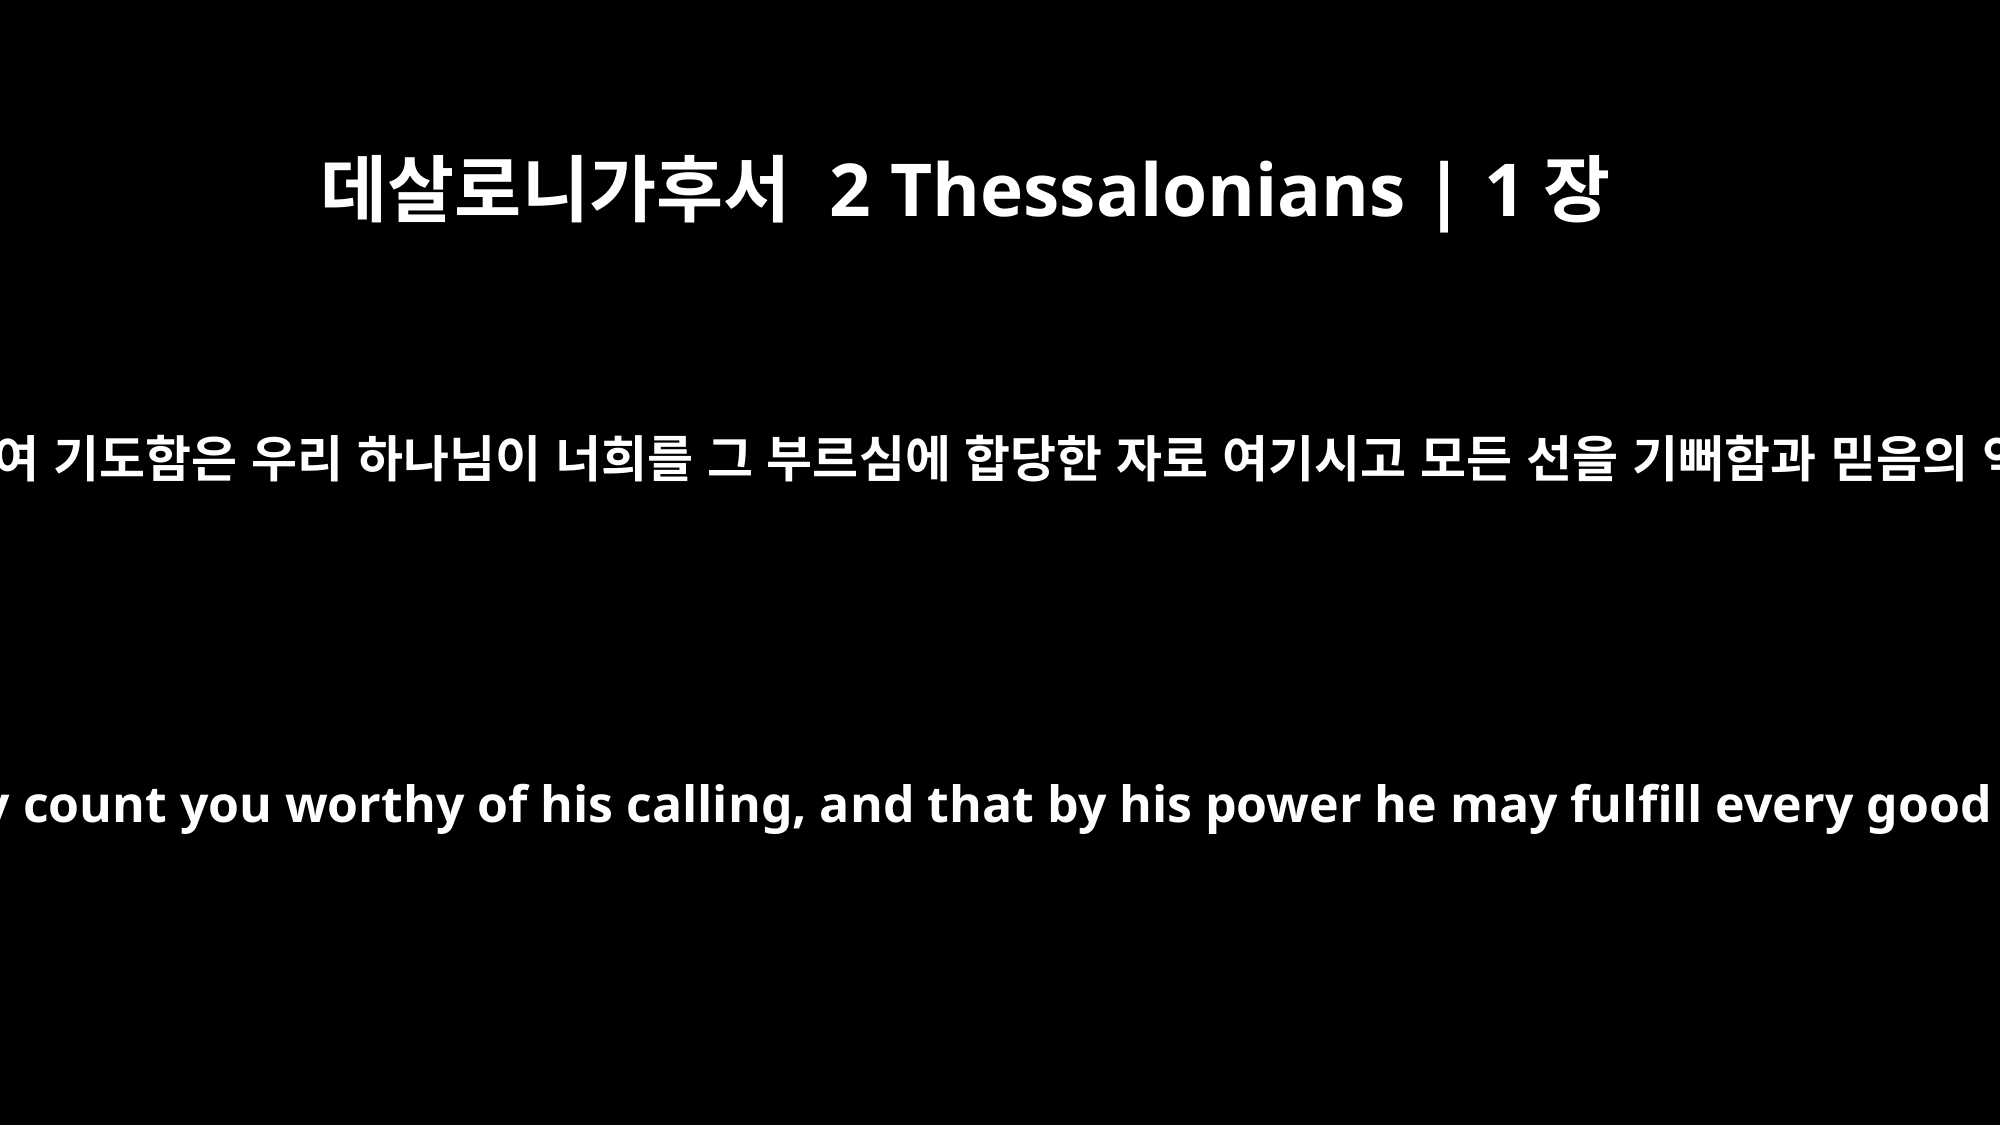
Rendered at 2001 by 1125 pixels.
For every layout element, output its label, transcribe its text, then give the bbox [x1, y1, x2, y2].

text_box 데살로니가후서 2 Thessalonians | 1장 [305, 136, 1626, 239]
text_box 11 이러므로 우리도 항상 너희를 위하여 기도함은 우리 하나님이 너희를 그 부르심에 합당한 자로 여기시고 모든 선을 기뻐함과 믿음의 역사를 능력으로 이루게 하시고 [0, 359, 2000, 495]
text_box With this in mind, we constantly pray for you, that our God may count you worthy of his calling, and that by his power he may fulfill every good purpose of yours and every act prompted by your faith. [0, 764, 2000, 840]
